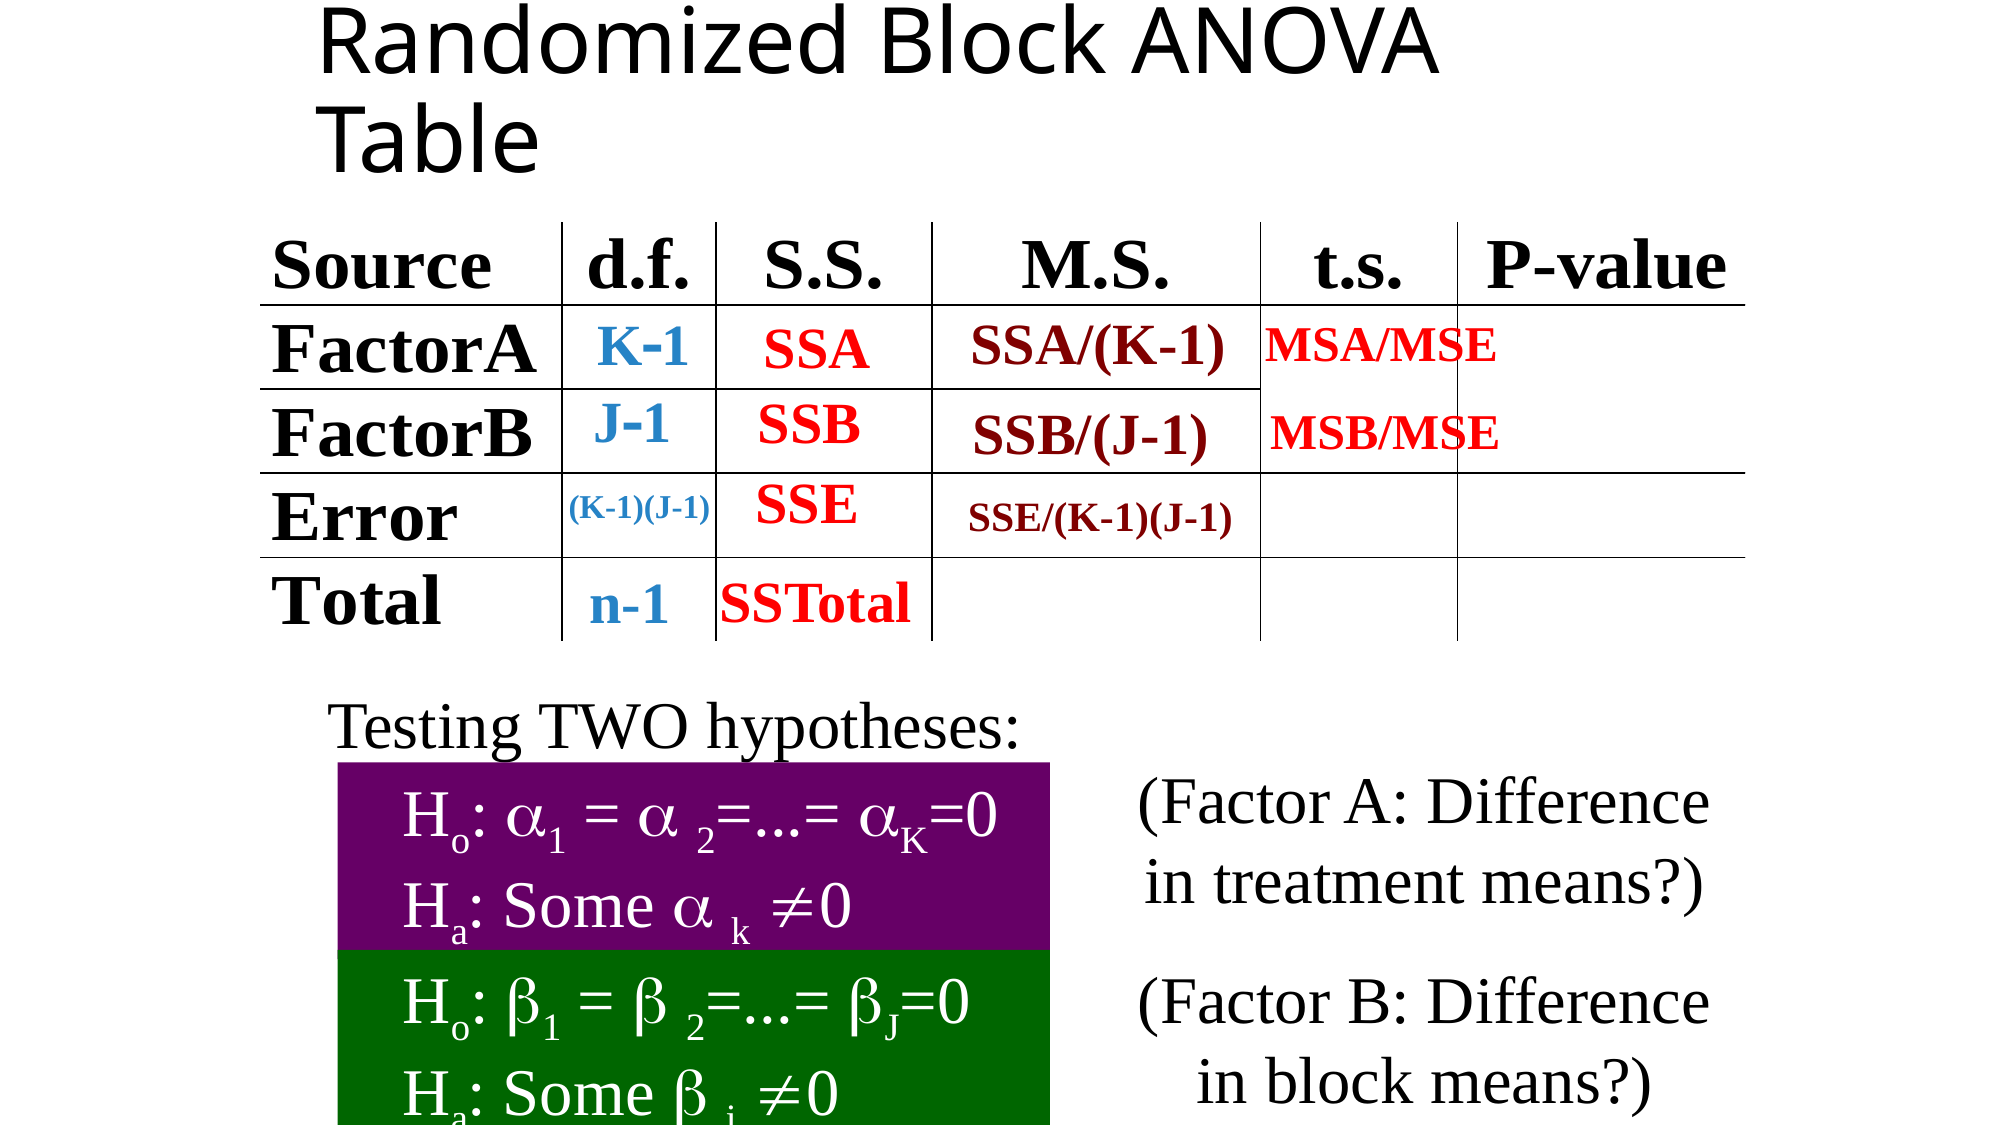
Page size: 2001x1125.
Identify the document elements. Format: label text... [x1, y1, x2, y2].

text_box (Factor A: Difference in treatment means?) [1100, 749, 1750, 925]
text_box Ho: 1 =  2=...= K=0 Ha: Some  k 0 [337, 762, 1050, 949]
text_box Ho: 1 =  2=...= J=0 Ha: Some  j 0 [337, 949, 1050, 1125]
title Randomized Block ANOVA Table [300, 0, 1700, 188]
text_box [244, 221, 1745, 664]
text_box (Factor B: Difference in block means?) [1100, 949, 1750, 1125]
text_box Testing TWO hypotheses: [312, 674, 1088, 770]
